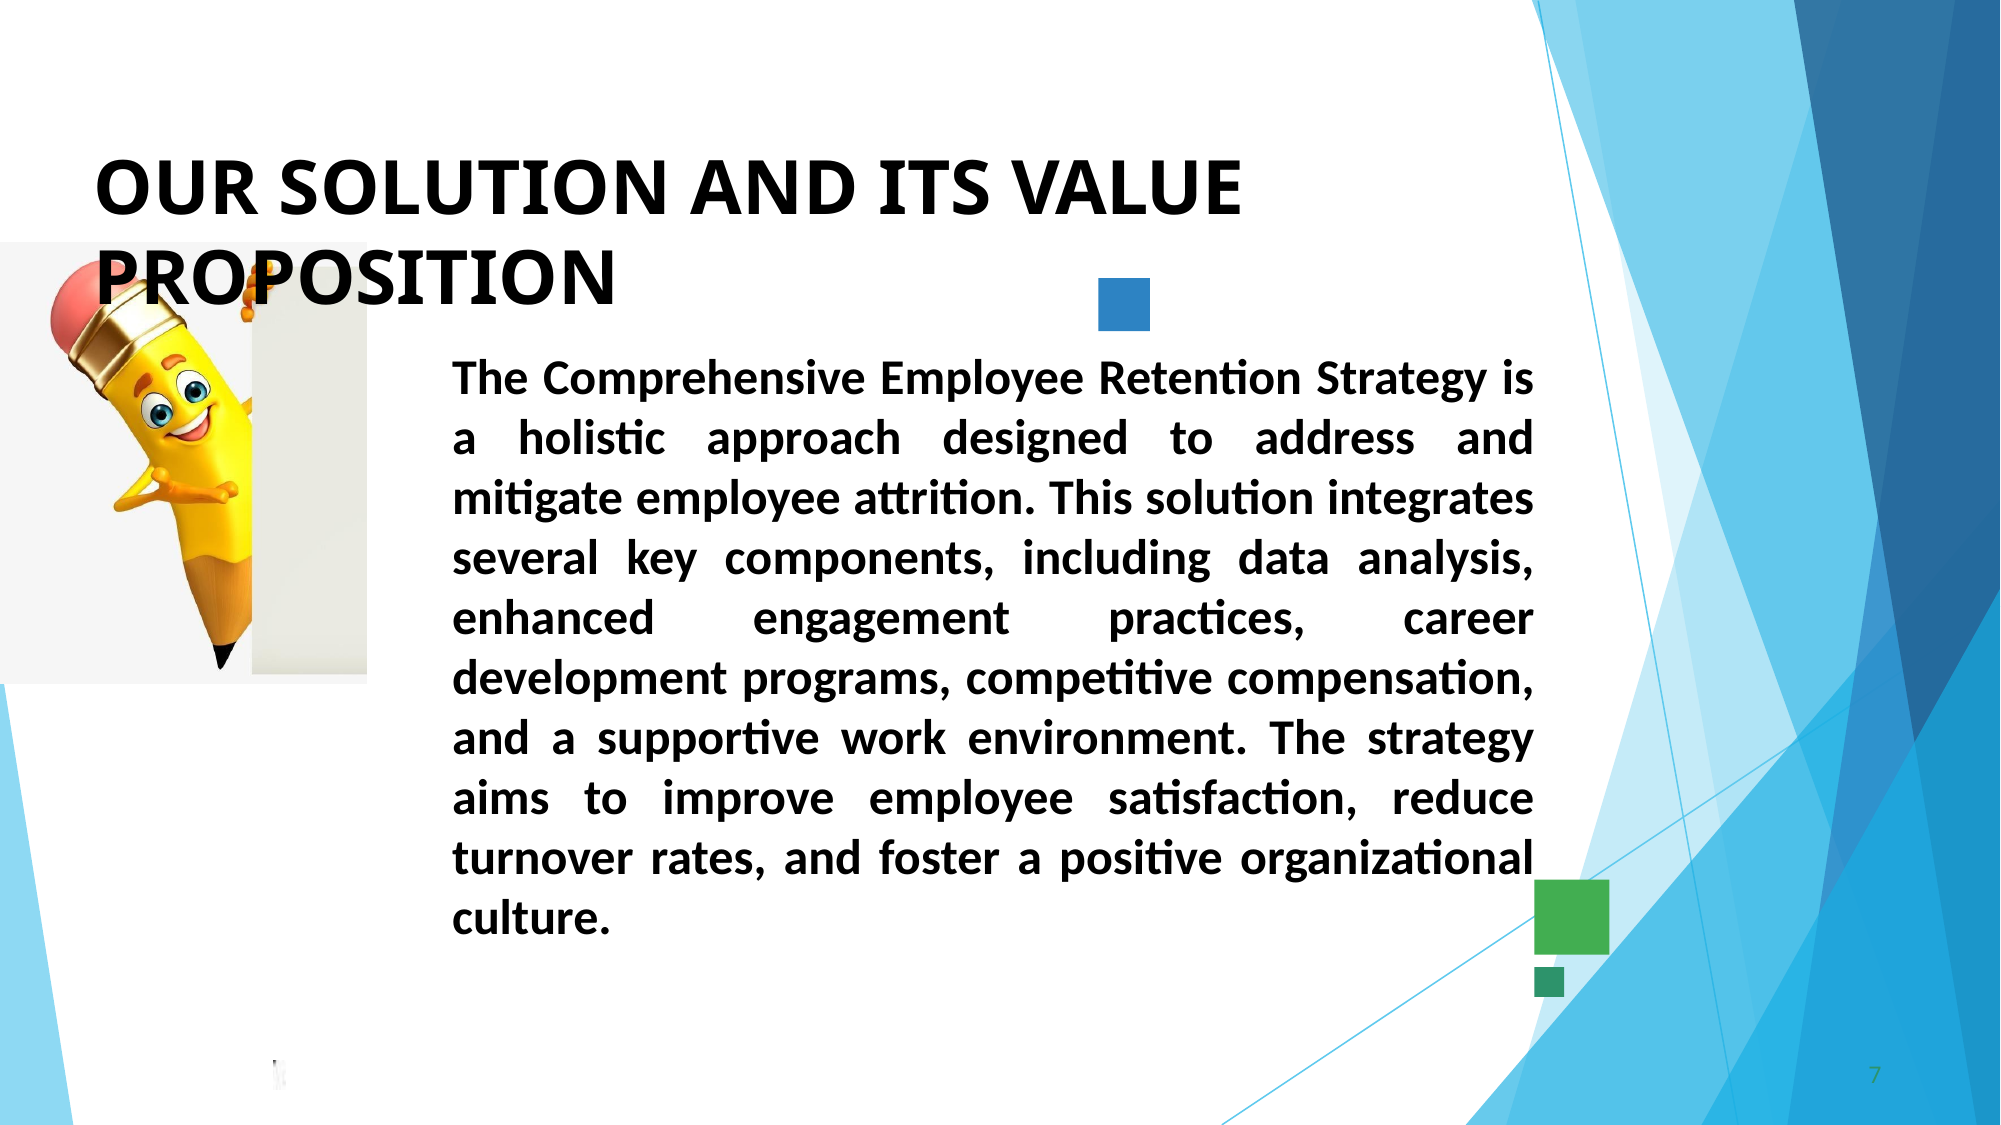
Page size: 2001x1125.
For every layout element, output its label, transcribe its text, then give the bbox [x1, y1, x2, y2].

text_box [1098, 328, 1150, 332]
title OUR SOLUTION AND ITS VALUE PROPOSITION [91, 137, 1648, 328]
picture [0, 241, 367, 685]
text_box [1534, 967, 1565, 997]
text_box The Comprehensive Employee Retention Strategy is a holistic approach designed to address and mitigate employee attrition. This solution integrates several key components, including data analysis, enhanced engagement practices, career development programs, competitive compensation, and a supportive work environment. The strategy aims to improve employee satisfaction, reduce turnover rates, and foster a positive organizational culture. [437, 337, 1550, 953]
text_box [1534, 879, 1610, 955]
picture [273, 1060, 287, 1091]
slide_number 7 [1862, 1060, 1887, 1125]
